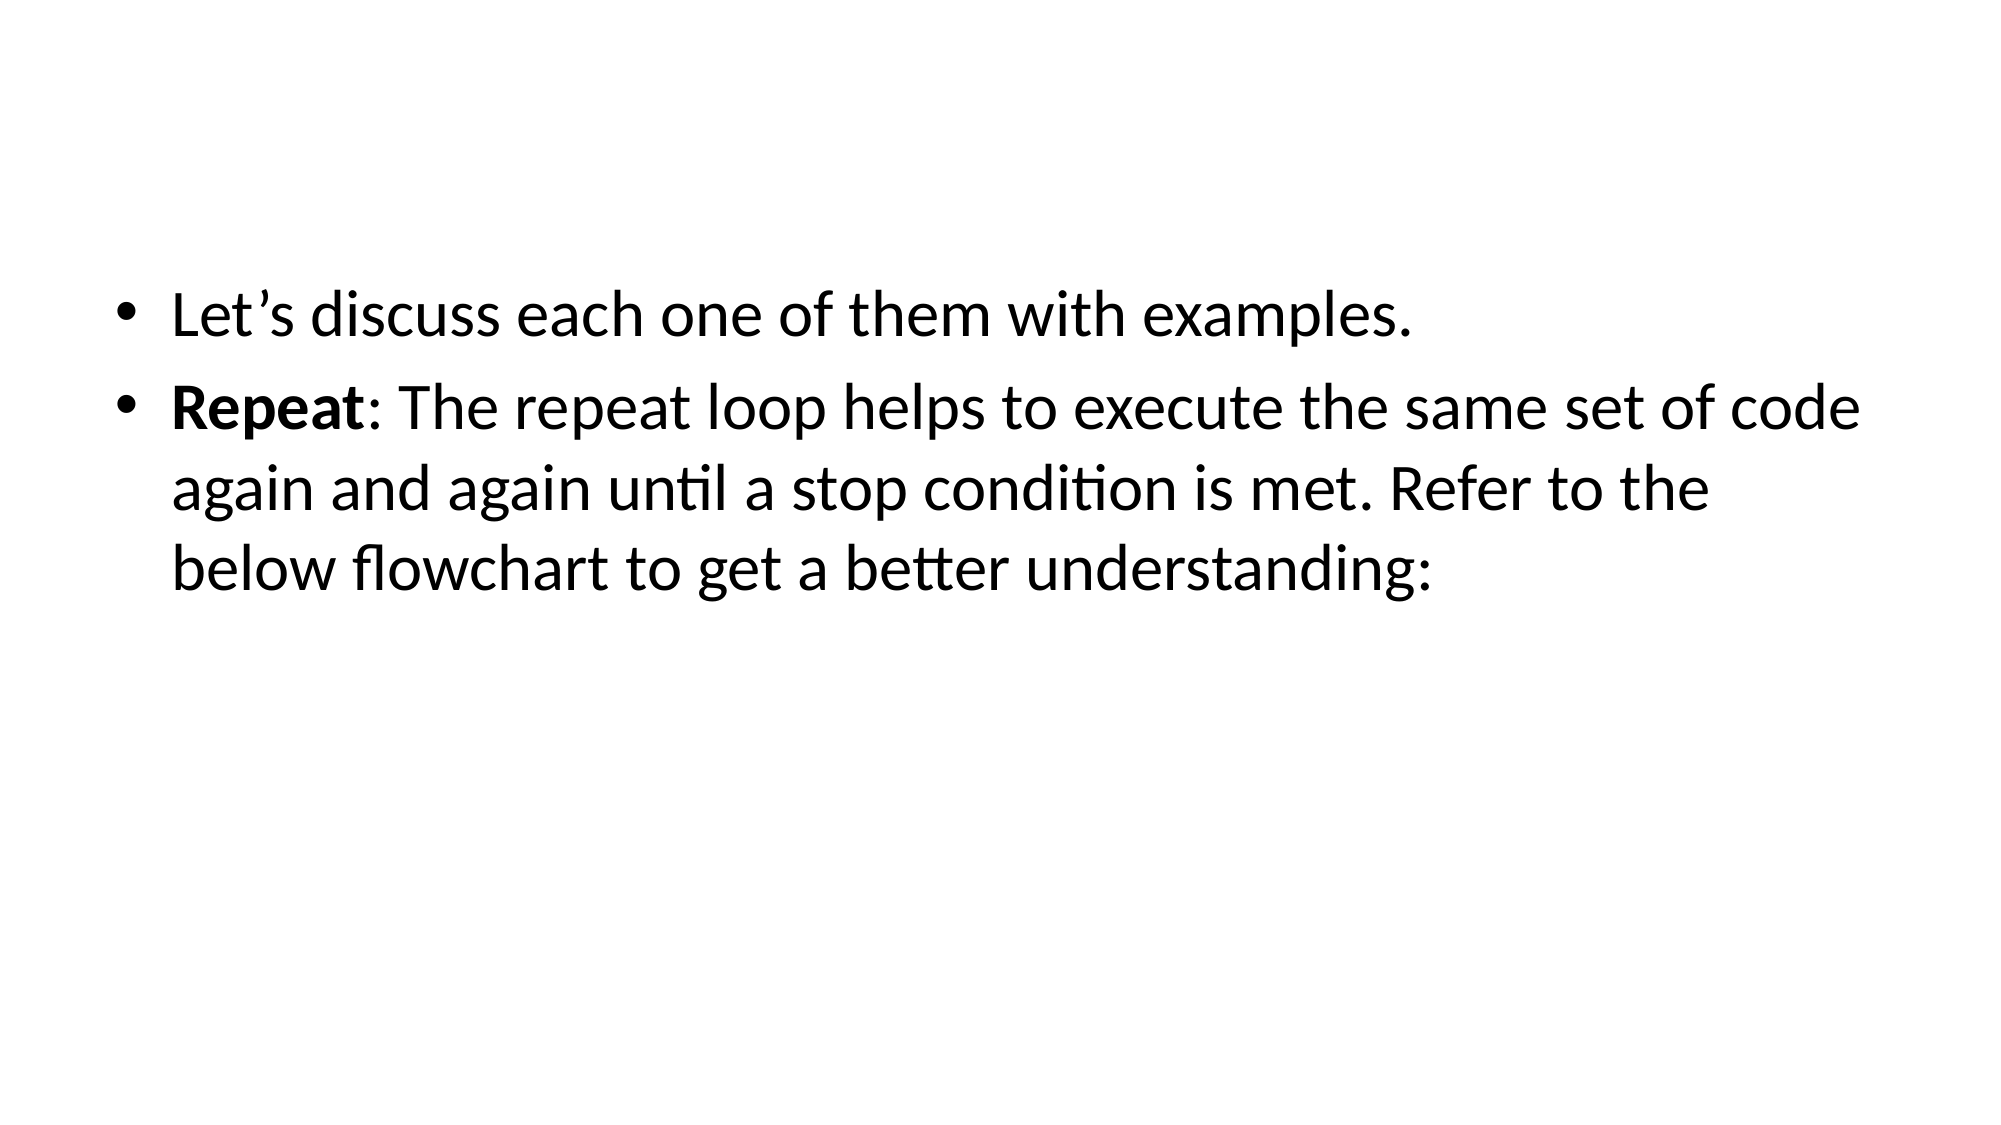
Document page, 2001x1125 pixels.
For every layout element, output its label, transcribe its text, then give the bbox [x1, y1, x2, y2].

list Let’s discuss each one of them with examples. Repeat: The repeat loop helps to execute the same set of code again and again until a stop condition is met. Refer to the below flowchart to get a better understanding: [99, 262, 1900, 1005]
